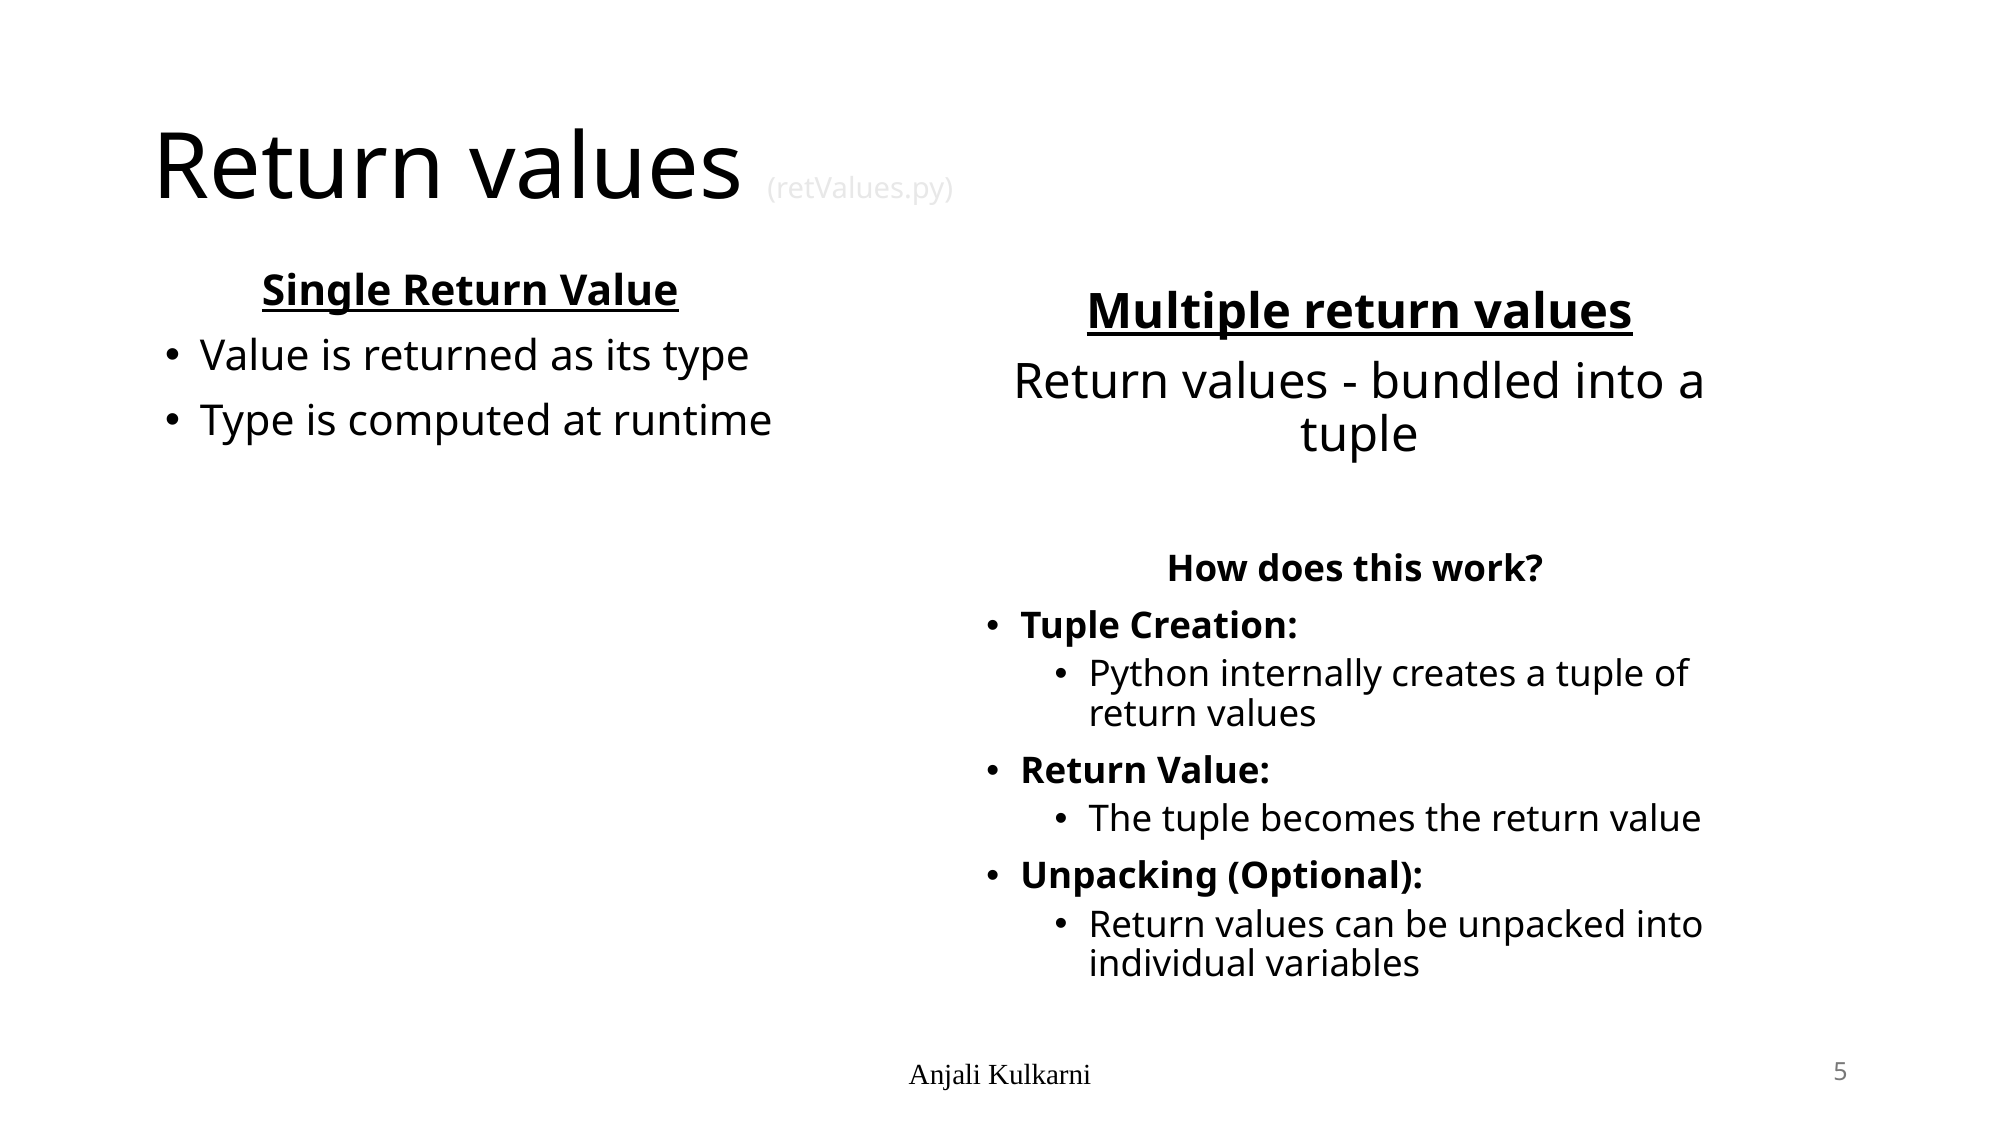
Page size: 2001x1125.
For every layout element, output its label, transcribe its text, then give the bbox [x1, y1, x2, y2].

title Return values (retValues.py) [137, 59, 1863, 278]
slide_number 5 [1412, 1042, 1863, 1103]
text_box Single Return Value Value is returned as its type Type is computed at runtime [150, 261, 791, 479]
footer Anjali Kulkarni [662, 1042, 1338, 1103]
list Multiple return values Return values - bundled into a tuple How does this work? Tuple Creation: Python internally creates a tuple of return values Return Value: The tuple becomes the return value Unpacking (Optional): Return values can be unpacked into individual variables [971, 278, 1749, 993]
